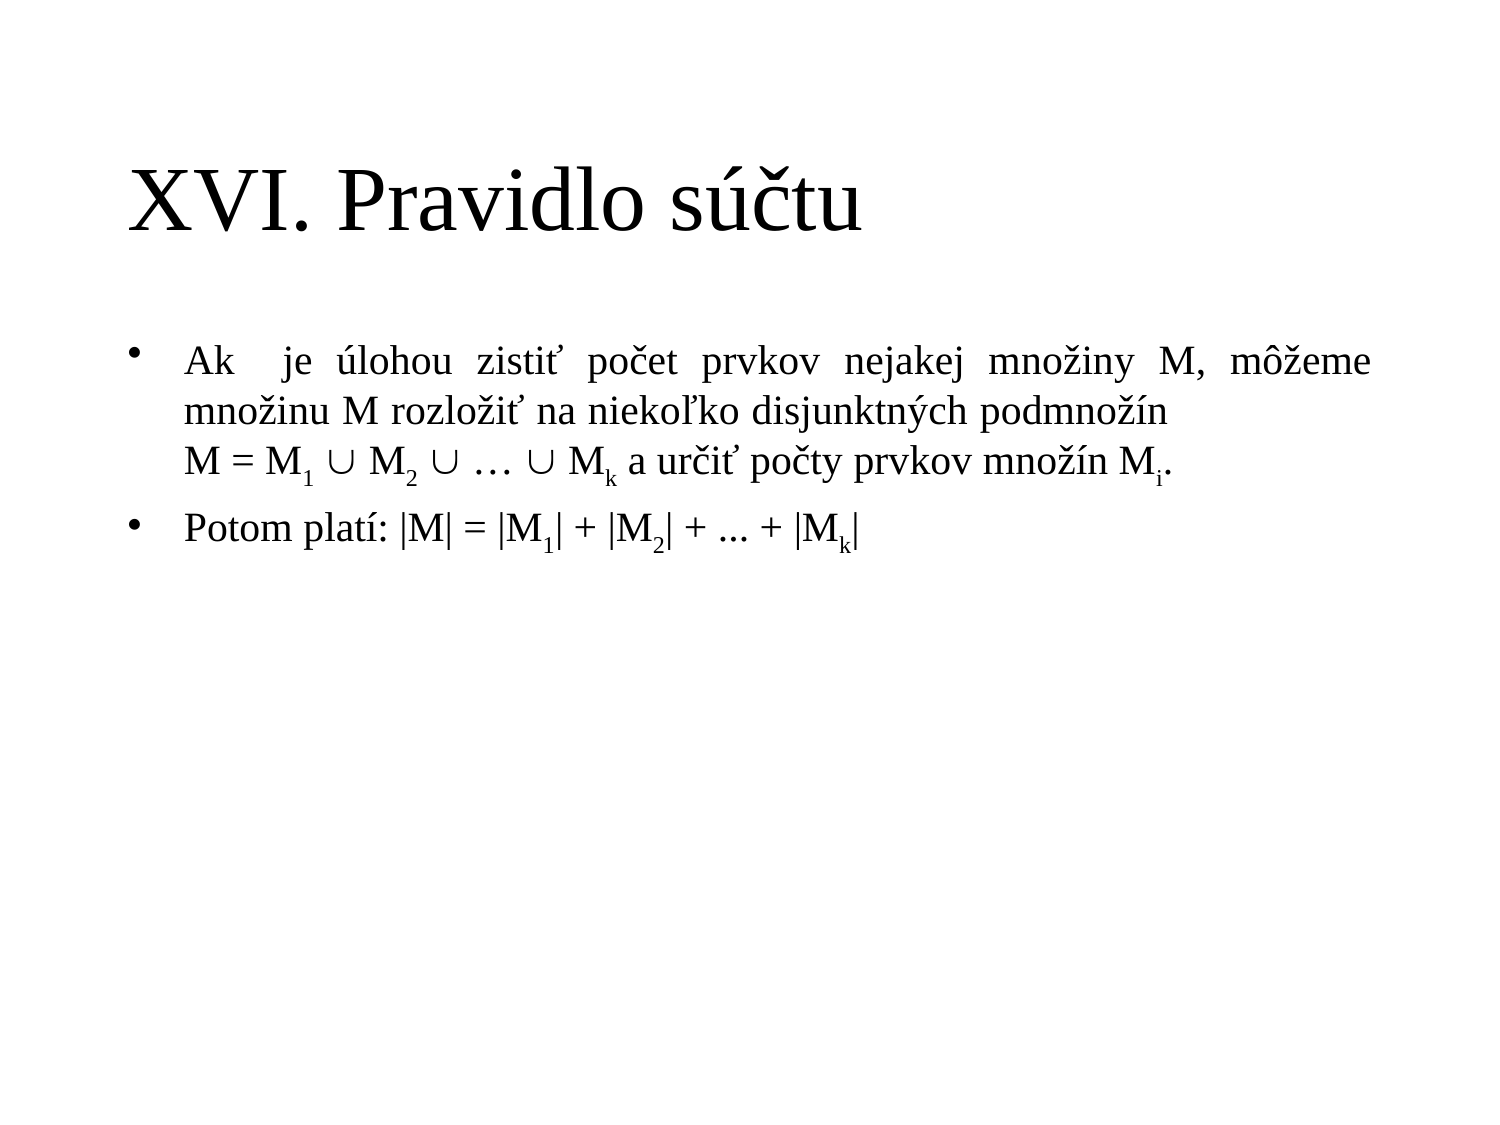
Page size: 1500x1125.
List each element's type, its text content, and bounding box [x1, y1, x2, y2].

list Ak je úlohou zistiť počet prvkov nejakej množiny M, môžeme množinu M rozložiť na niekoľko disjunktných podmnožín M = M1  M2  …  Mk a určiť počty prvkov množín Mi. Potom platí: |M| = |M1| + |M2| + ... + |Mk| [112, 324, 1388, 1000]
title XVI. Pravidlo súčtu [112, 99, 1388, 288]
